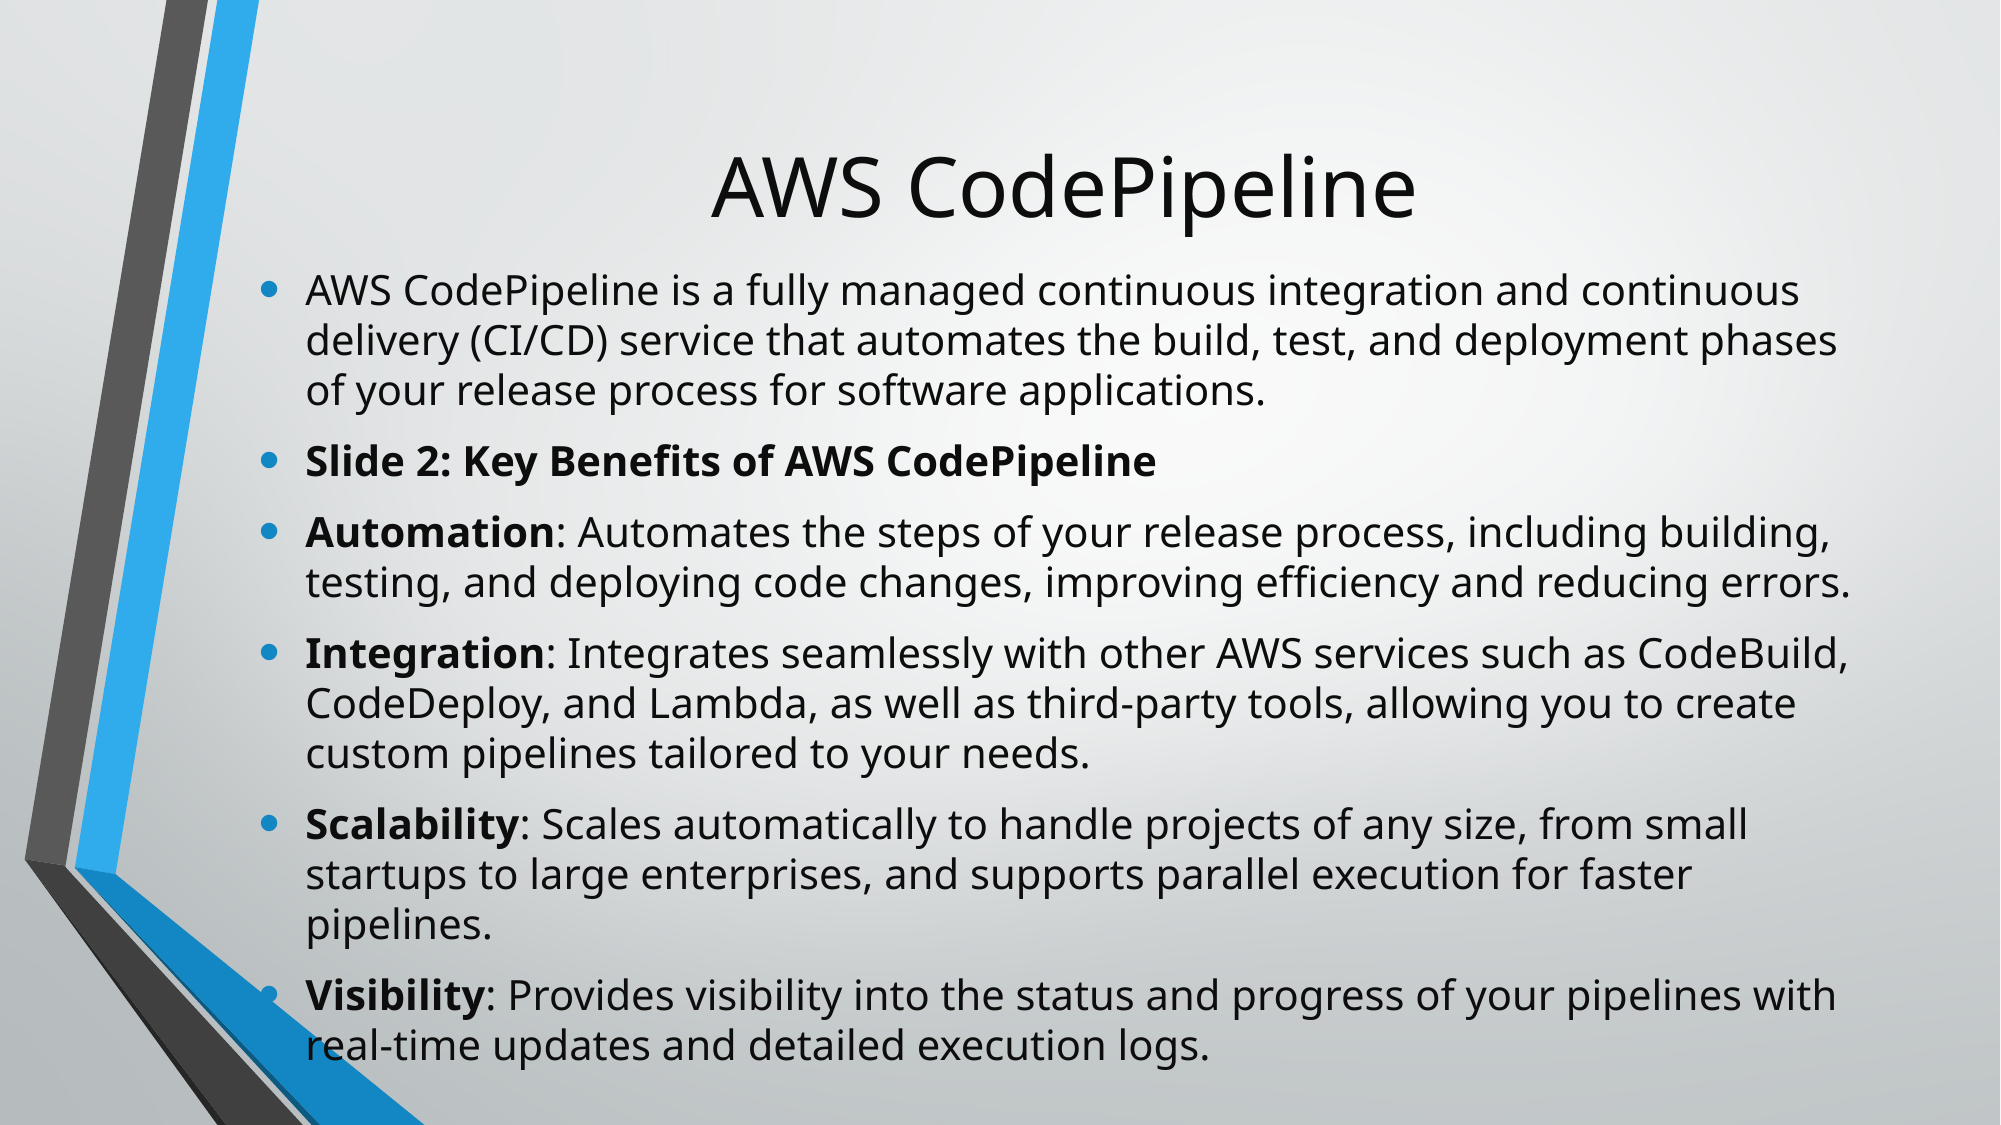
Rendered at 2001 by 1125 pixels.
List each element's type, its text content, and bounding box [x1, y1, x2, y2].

title AWS CodePipeline [243, 112, 1887, 256]
list AWS CodePipeline is a fully managed continuous integration and continuous delivery (CI/CD) service that automates the build, test, and deployment phases of your release process for software applications. Slide 2: Key Benefits of AWS CodePipeline Automation: Automates the steps of your release process, including building, testing, and deploying code changes, improving efficiency and reducing errors. Integration: Integrates seamlessly with other AWS services such as CodeBuild, CodeDeploy, and Lambda, as well as third-party tools, allowing you to create custom pipelines tailored to your needs. Scalability: Scales automatically to handle projects of any size, from small startups to large enterprises, and supports parallel execution for faster pipelines. Visibility: Provides visibility into the status and progress of your pipelines with real-time updates and detailed execution logs. [243, 256, 1887, 1089]
